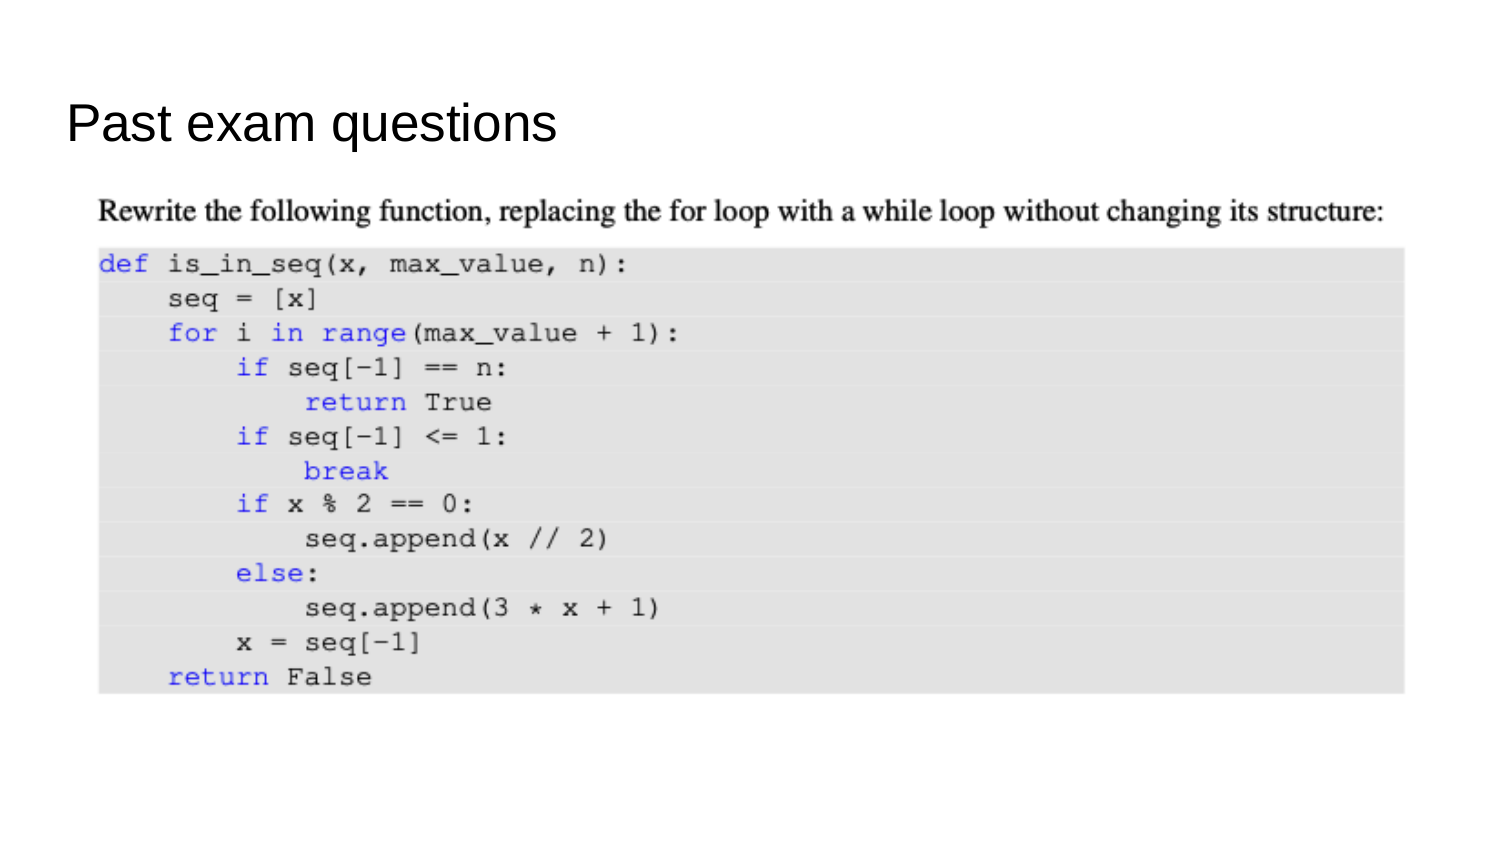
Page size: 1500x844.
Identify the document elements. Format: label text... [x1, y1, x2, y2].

picture [84, 183, 1420, 708]
title Past exam questions [51, 72, 1449, 167]
